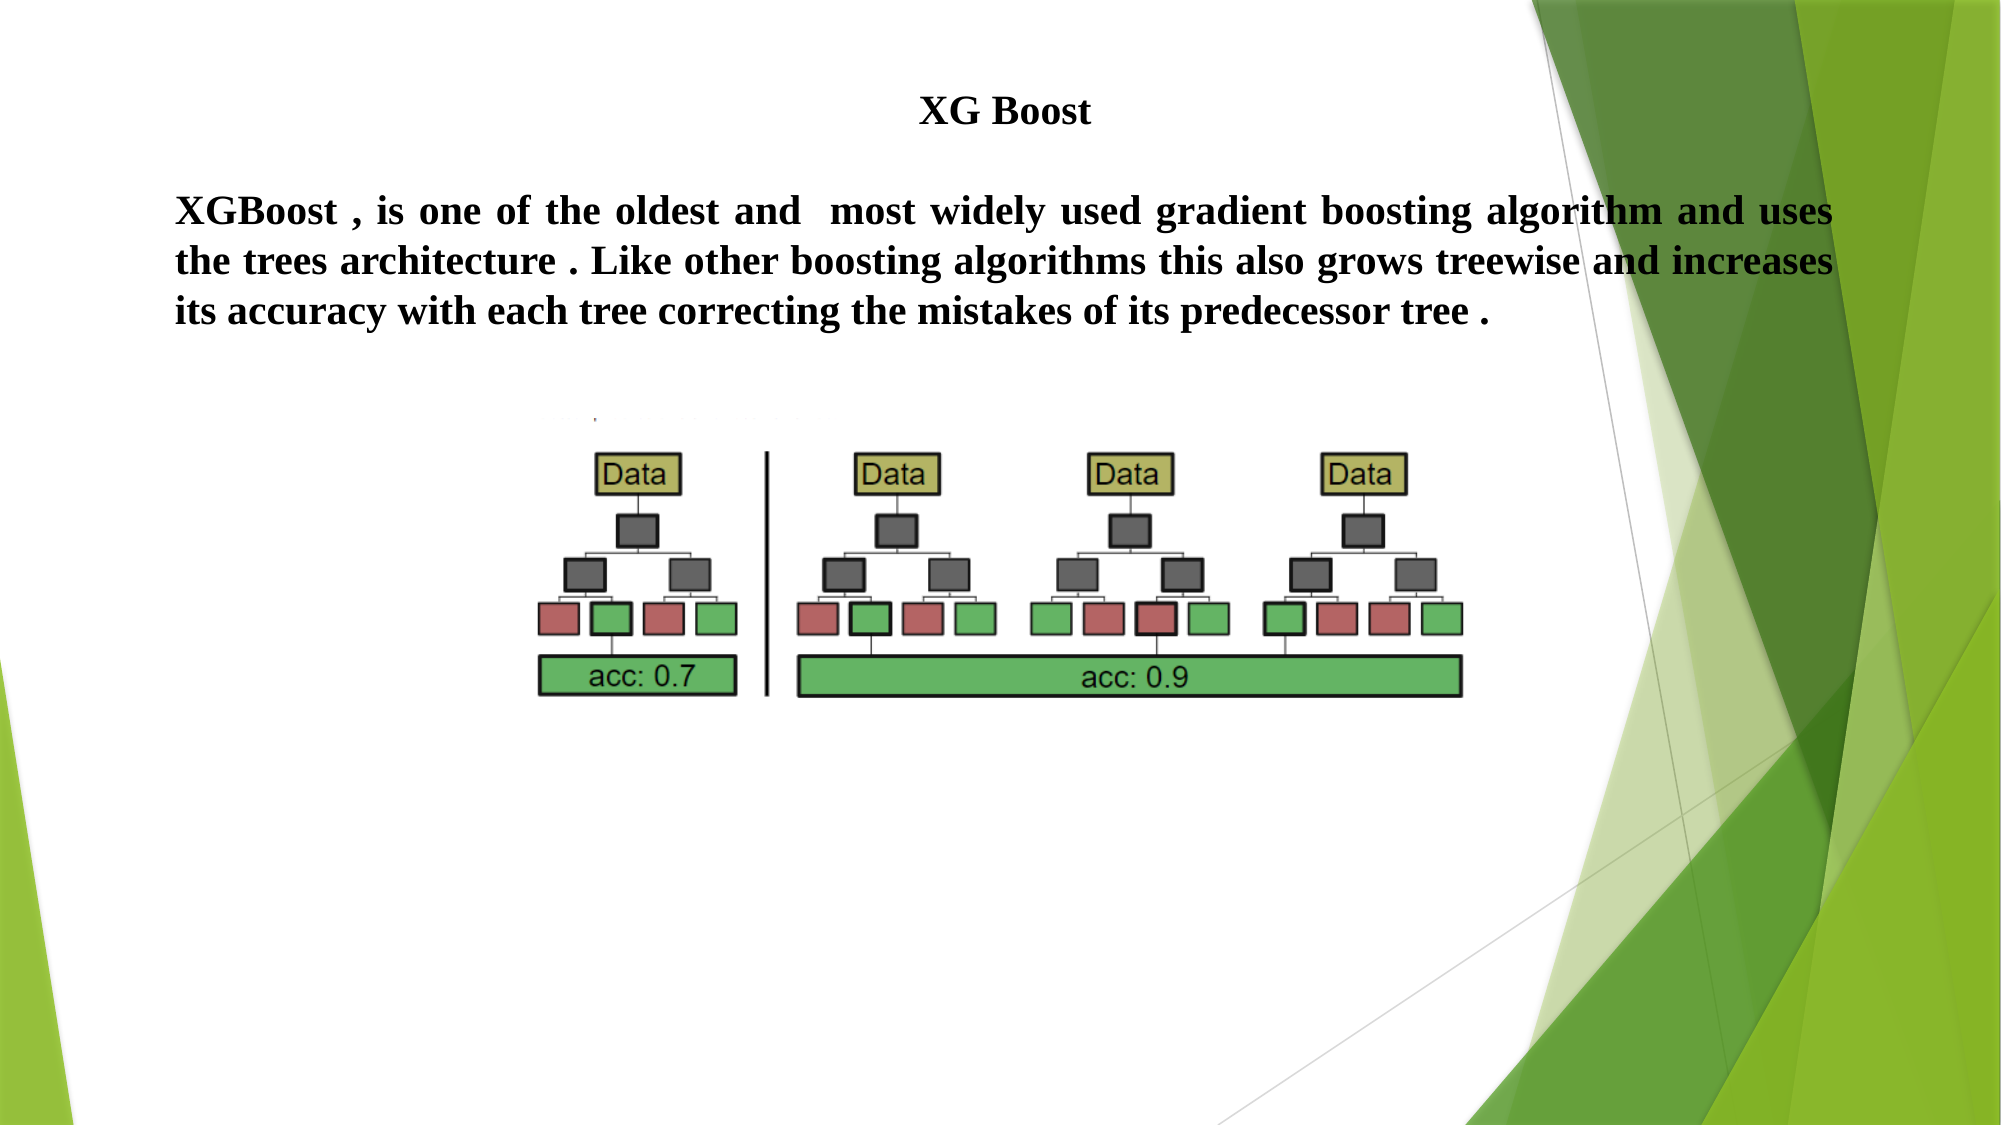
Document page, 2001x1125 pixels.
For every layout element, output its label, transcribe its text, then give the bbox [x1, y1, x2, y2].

text_box XG Boost XGBoost , is one of the oldest and most widely used gradient boosting algorithm and uses the trees architecture . Like other boosting algorithms this also grows treewise and increases its accuracy with each tree correcting the mistakes of its predecessor tree . [160, 75, 1850, 440]
picture [529, 418, 1471, 707]
